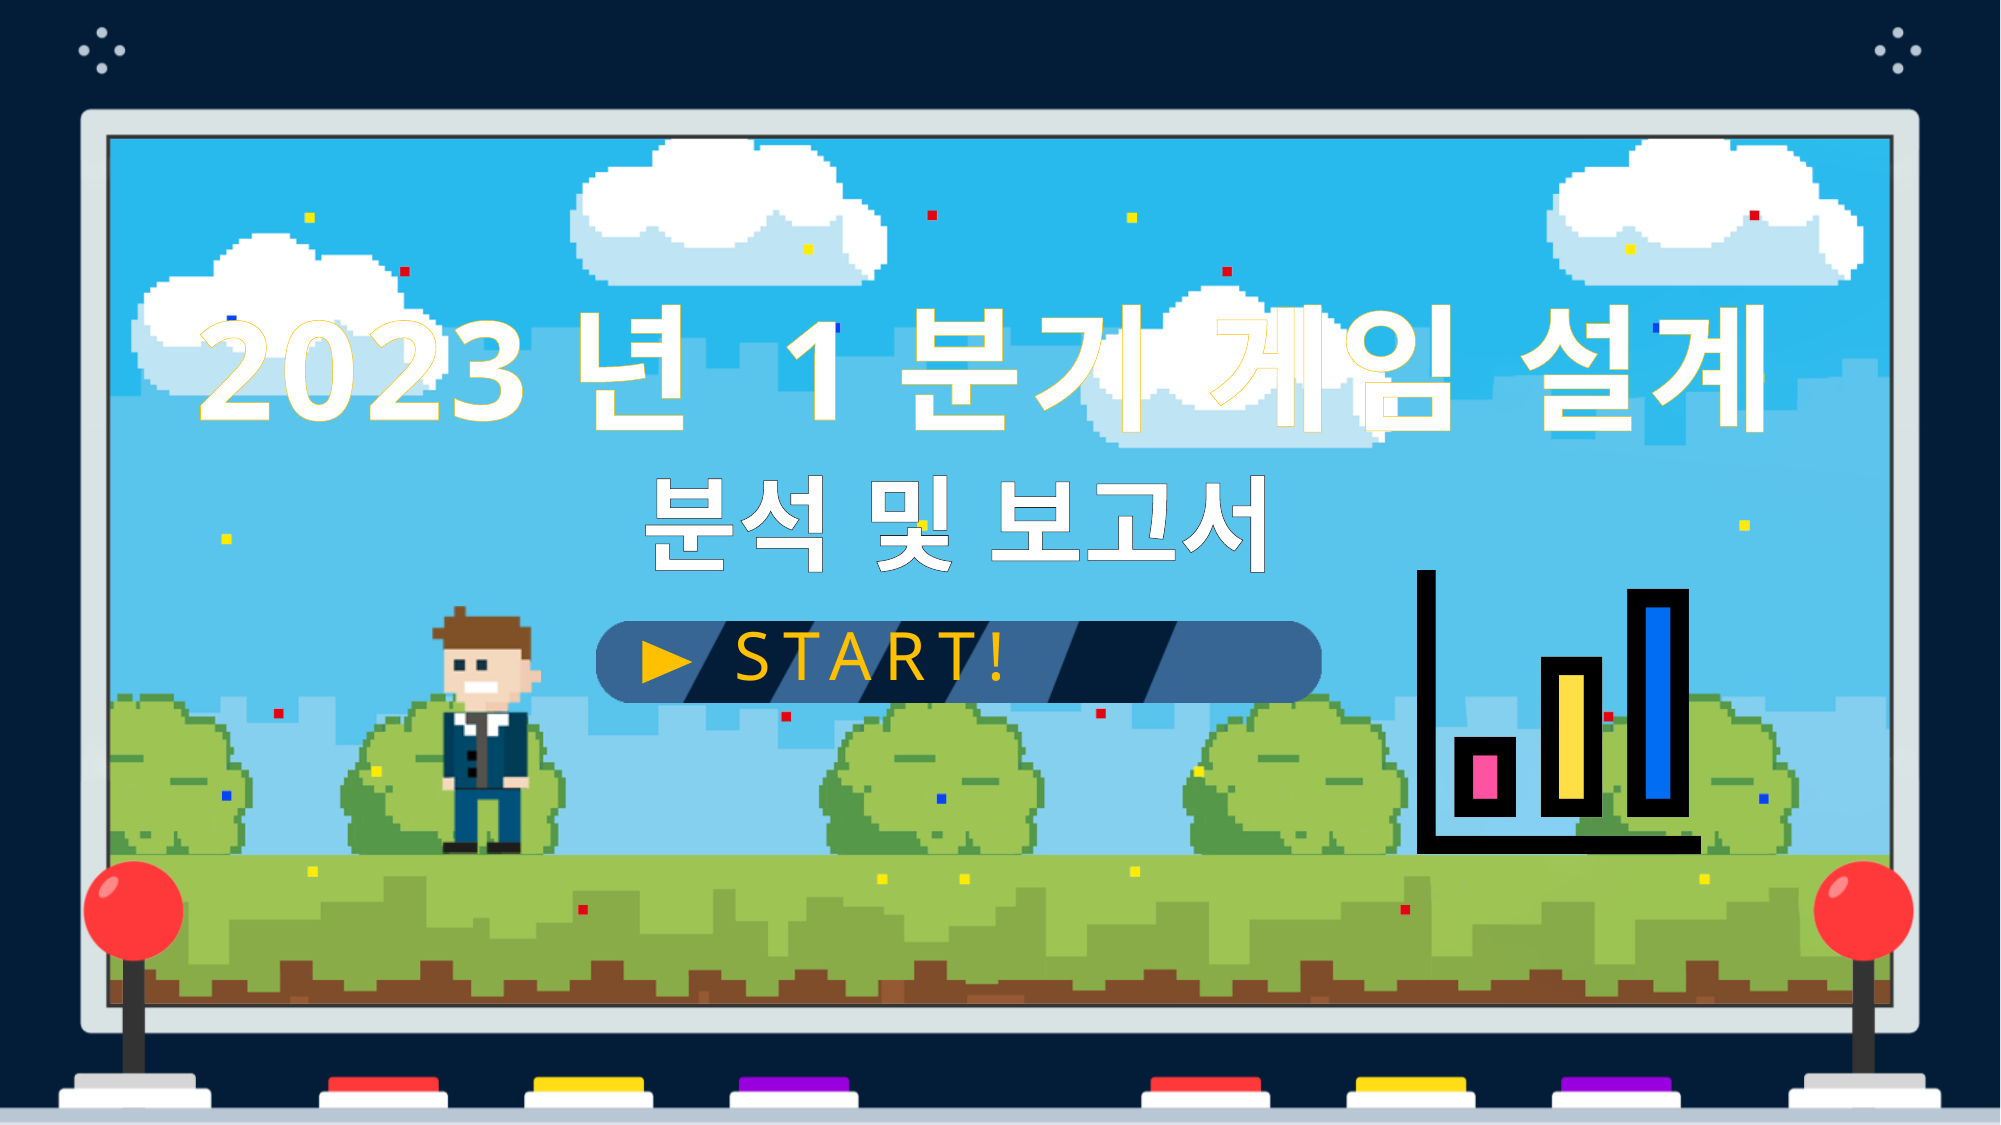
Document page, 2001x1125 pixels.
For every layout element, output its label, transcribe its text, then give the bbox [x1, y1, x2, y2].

text_box 분석 및 보고서 [626, 455, 1291, 591]
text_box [596, 606, 1322, 703]
text_box 2023년 1분기 게임 설계 [180, 275, 1879, 455]
picture [0, 0, 2001, 1125]
